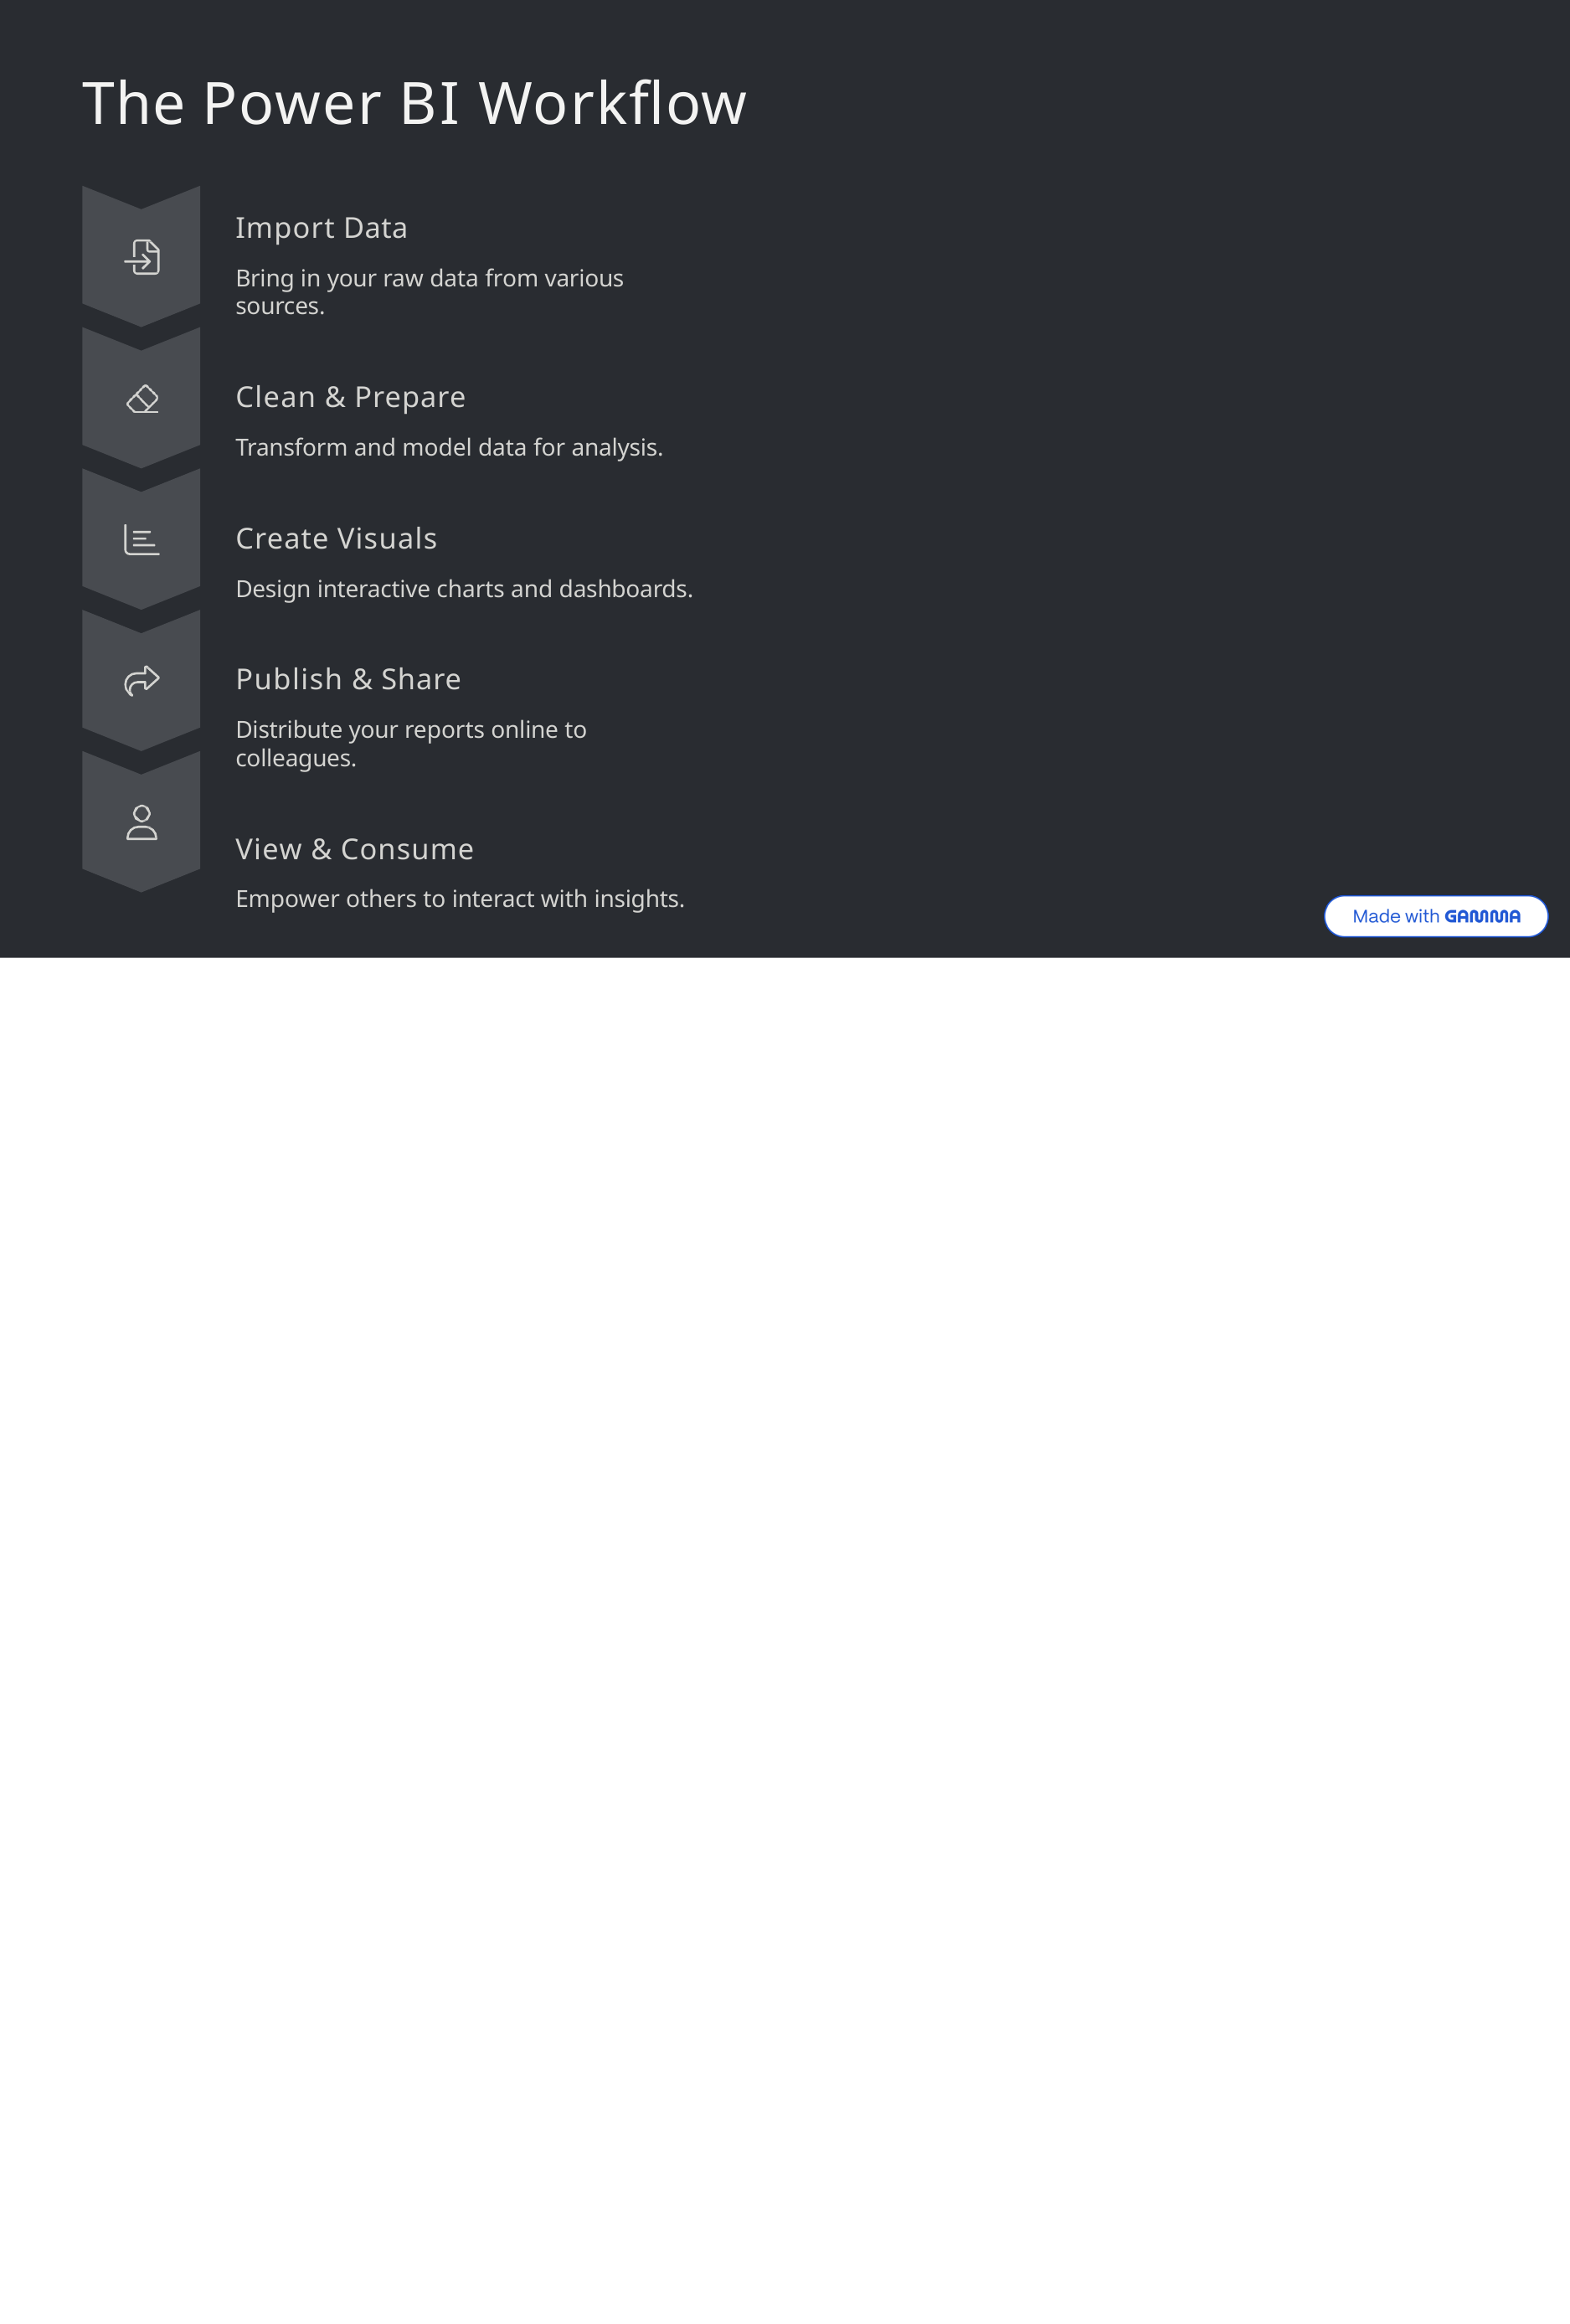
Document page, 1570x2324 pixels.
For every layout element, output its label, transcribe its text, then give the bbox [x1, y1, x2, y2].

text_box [82, 185, 201, 893]
text_box Import Data Bring in your raw data from various sources. Clean & Prepare Transform and model data for analysis. Create Visuals Design interactive charts and dashboards. Publish & Share Distribute your reports online to colleagues. View & Consume Empower others to interact with insights. [234, 207, 697, 913]
text_box [0, 0, 1570, 958]
picture [1315, 887, 1557, 946]
title The Power BI Workflow [80, 64, 895, 455]
